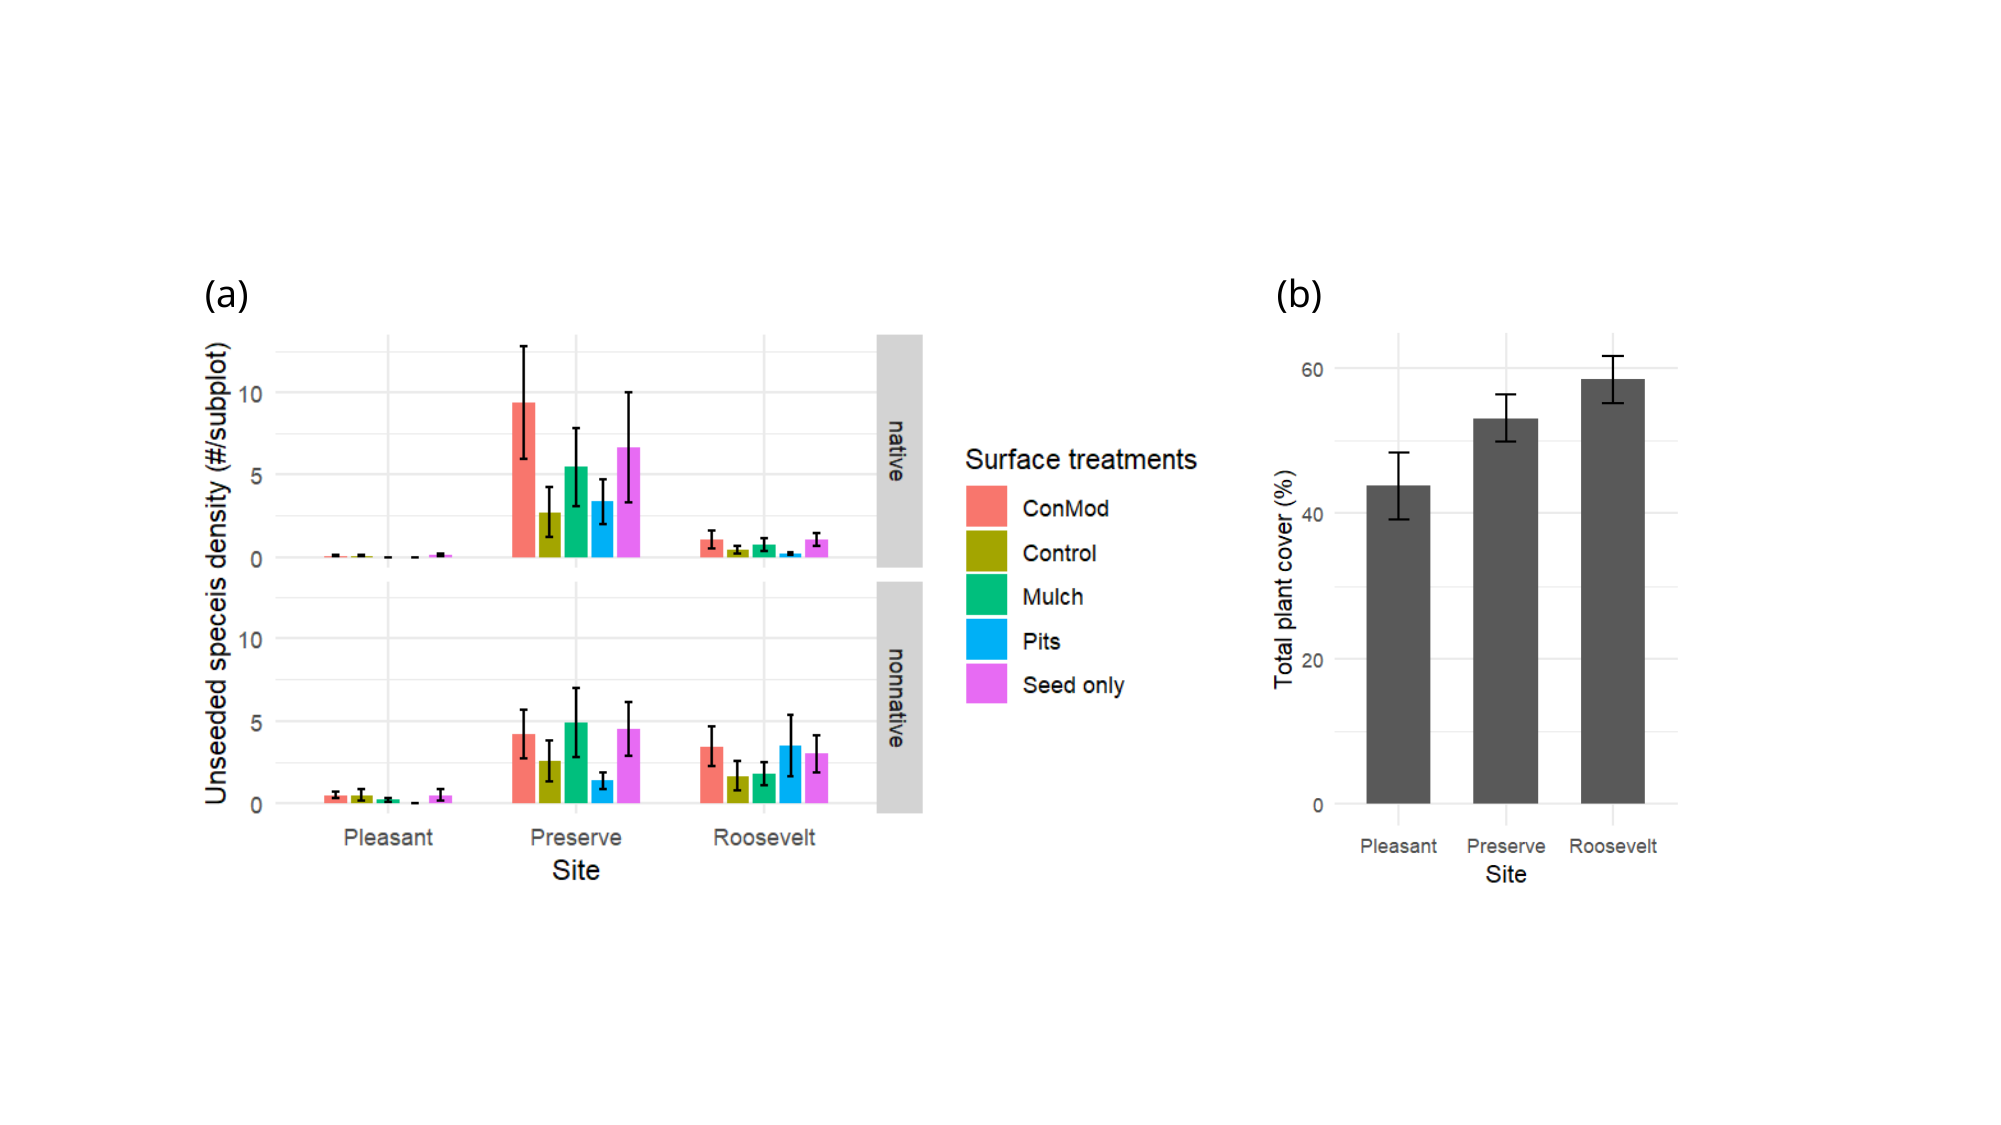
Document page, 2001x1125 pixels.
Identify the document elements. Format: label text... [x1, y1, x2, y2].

picture [189, 321, 1227, 898]
text_box (a) [190, 262, 306, 321]
text_box (b) [1261, 262, 1378, 321]
picture [1261, 321, 1690, 898]
